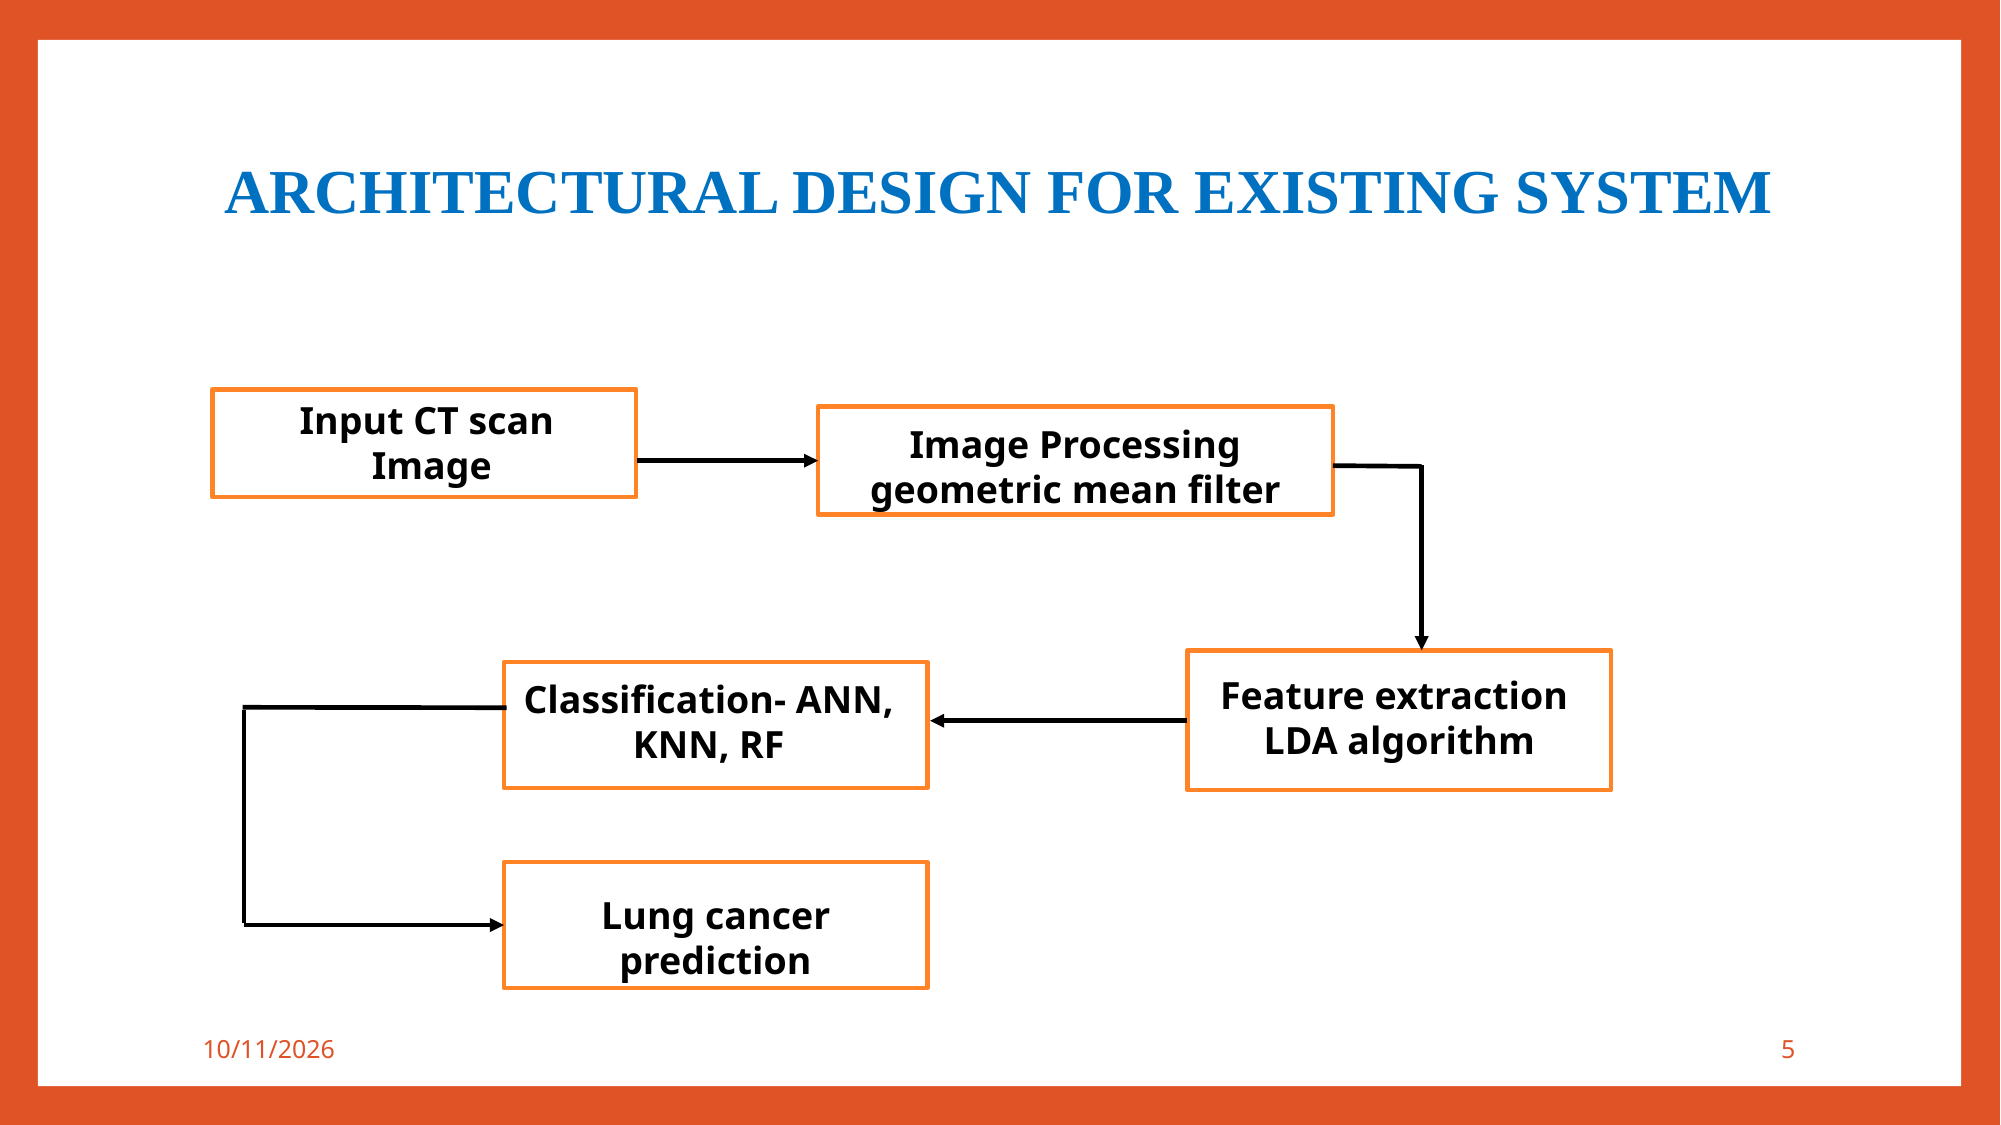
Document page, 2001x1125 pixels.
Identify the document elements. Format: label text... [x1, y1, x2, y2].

text_box Classification- ANN, KNN, RF [506, 668, 911, 774]
text_box Lung cancer prediction [513, 884, 918, 990]
text_box [502, 861, 929, 989]
text_box [502, 661, 929, 789]
text_box Feature extraction LDA algorithm [1146, 664, 1652, 770]
text_box [1186, 649, 1612, 664]
text_box Image Processing geometric mean filter [818, 413, 1333, 518]
text_box [211, 388, 638, 499]
slide_number 5 [1530, 1020, 1811, 1081]
text_box ARCHITECTURAL DESIGN FOR EXISTING SYSTEM [209, 144, 1791, 234]
text_box [1186, 770, 1612, 792]
text_box [816, 405, 1335, 463]
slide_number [187, 1020, 570, 1081]
text_box Input CT scan Image [261, 389, 603, 495]
